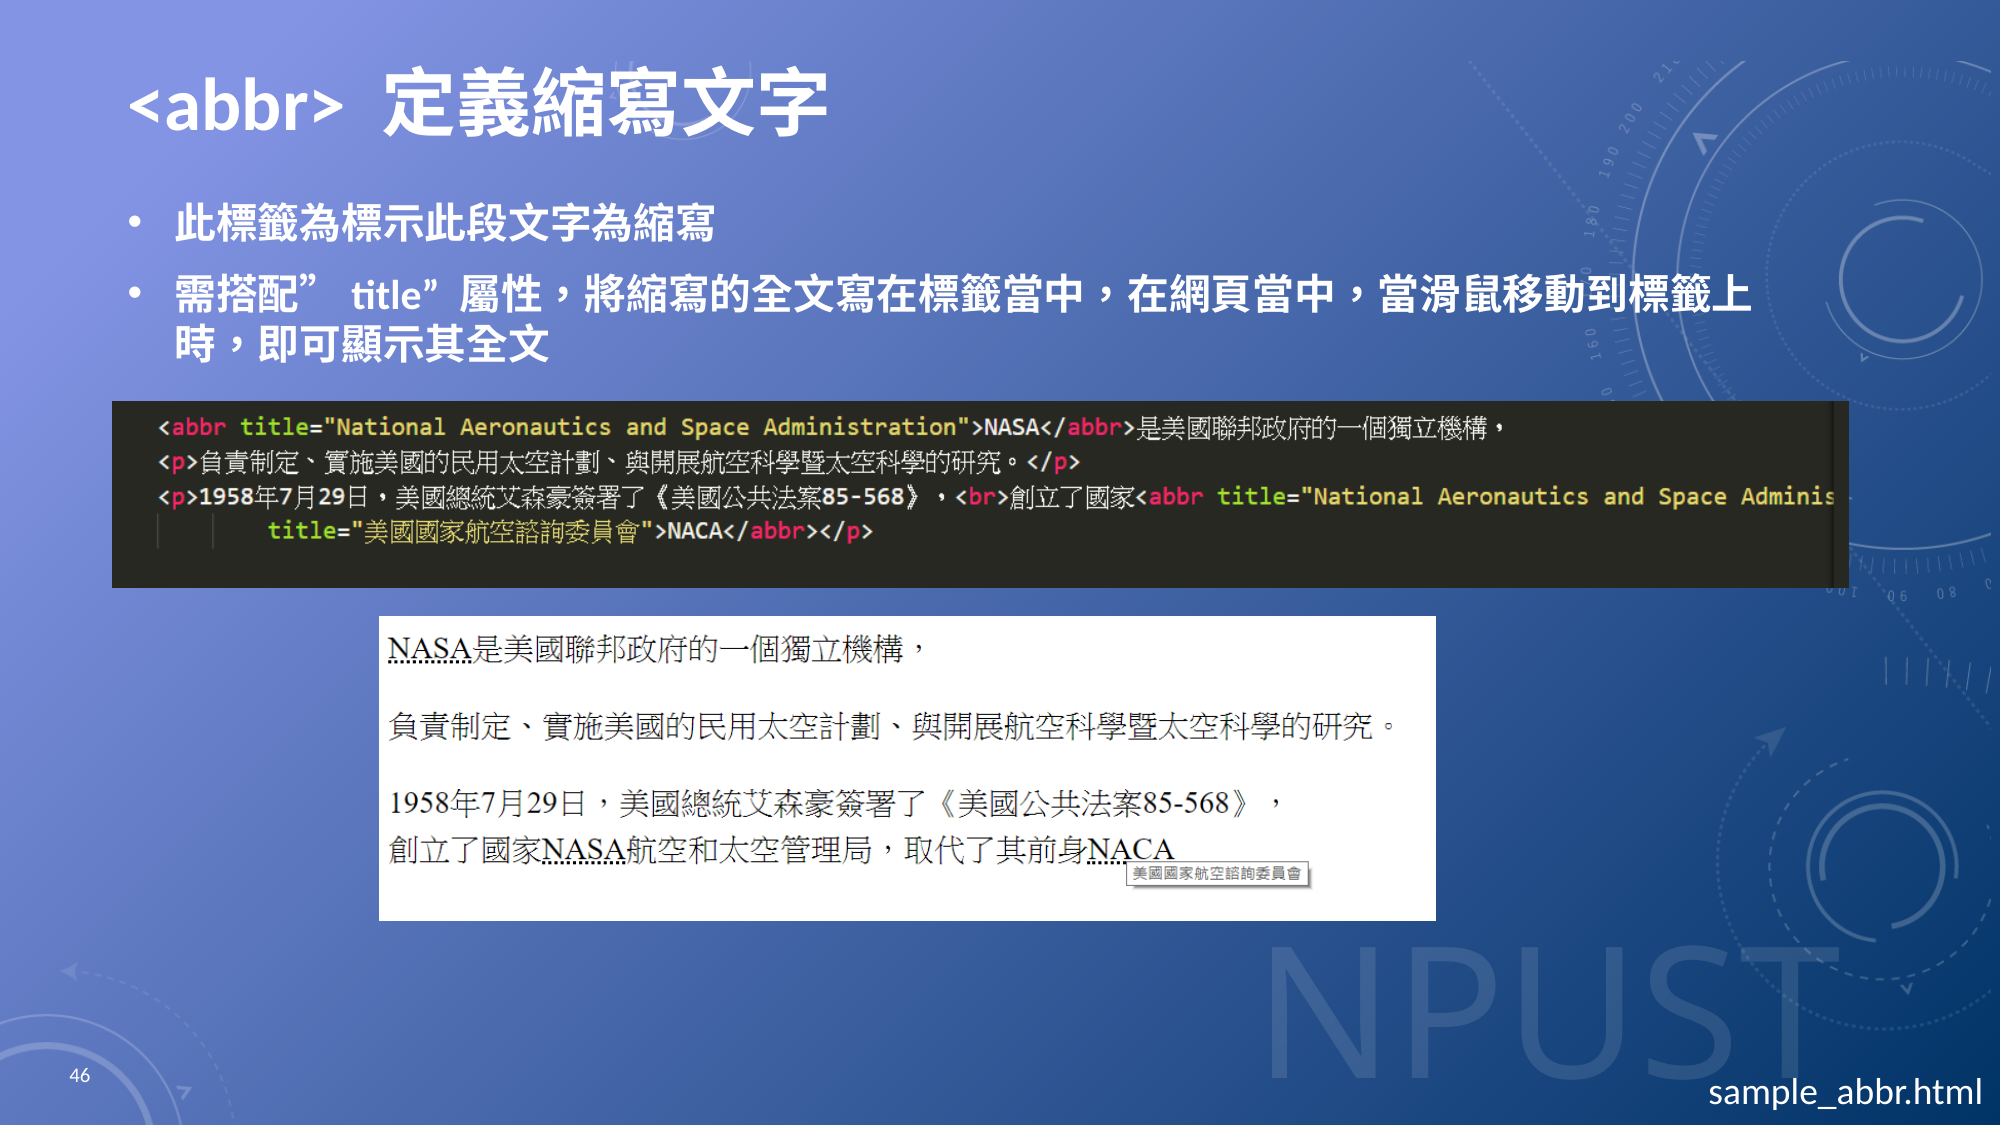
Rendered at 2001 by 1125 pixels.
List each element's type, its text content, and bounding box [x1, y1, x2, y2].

list 此標籤為標示此段文字為縮寫 需搭配”title” 屬性，將縮寫的全文寫在標籤當中，在網頁當中，當滑鼠移動到標籤上時，即可顯示其全文 [112, 189, 1775, 401]
list 此標籤為標示此段文字為縮寫 需搭配”title” 屬性，將縮寫的全文寫在標籤當中，在網頁當中，當滑鼠移動到標籤上時，即可顯示其全文 [112, 598, 1775, 891]
title <abbr> 定義縮寫文字 [112, 24, 1775, 177]
picture [0, 61, 1991, 1125]
slide_number 46 [14, 1043, 106, 1106]
text_box sample_abbr.html [1693, 1059, 1999, 1120]
